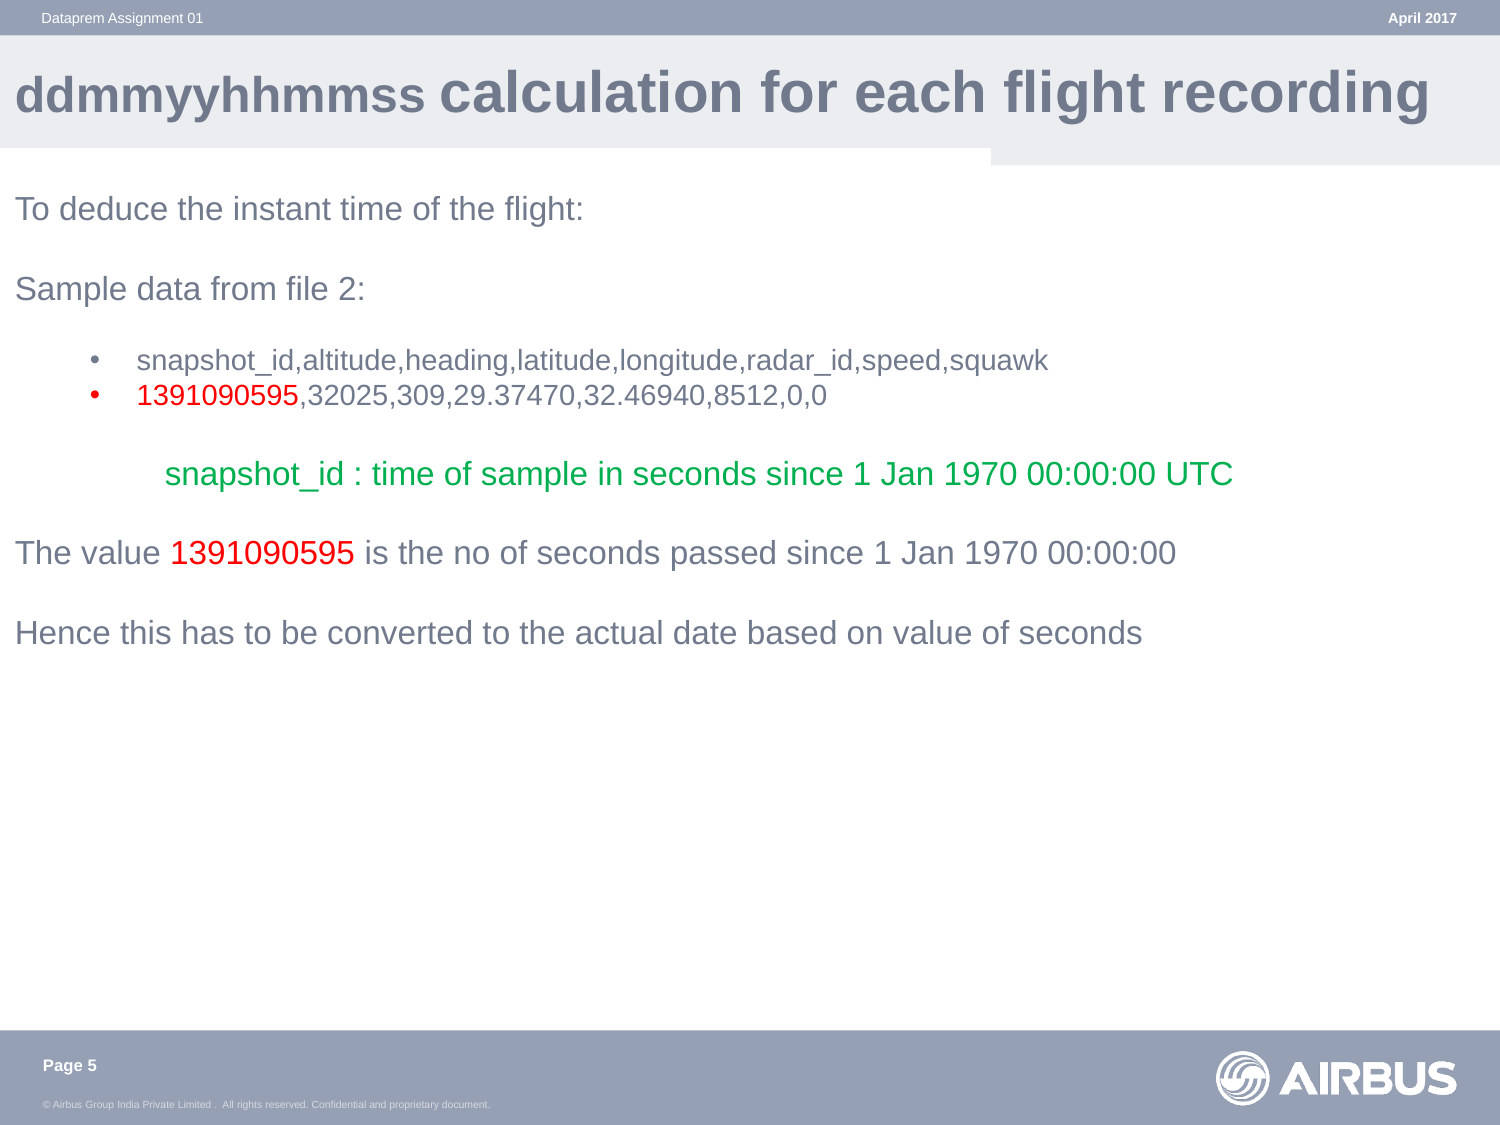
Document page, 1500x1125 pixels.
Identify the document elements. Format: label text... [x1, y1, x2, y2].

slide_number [1255, 0, 1458, 36]
slide_number Page 5 [42, 1046, 221, 1083]
text_box ddmmyyhhmmss calculation for each flight recording [0, 46, 1500, 132]
text_box To deduce the instant time of the flight: Sample data from file 2: snapshot_id,altitude,heading,latitude,longitude,radar_id,speed,squawk 1391090595,32025,309,29.37470,32.46940,8512,0,0 snapshot_id : time of sample in seconds since 1 Jan 1970 00:00:00 UTC The value 1391090595 is the no of seconds passed since 1 Jan 1970 00:00:00 Hence this has to be converted to the actual date based on value of seconds [0, 179, 1490, 659]
picture [1213, 1048, 1459, 1108]
footer Dataprem Assignment 01 [41, 0, 1235, 36]
